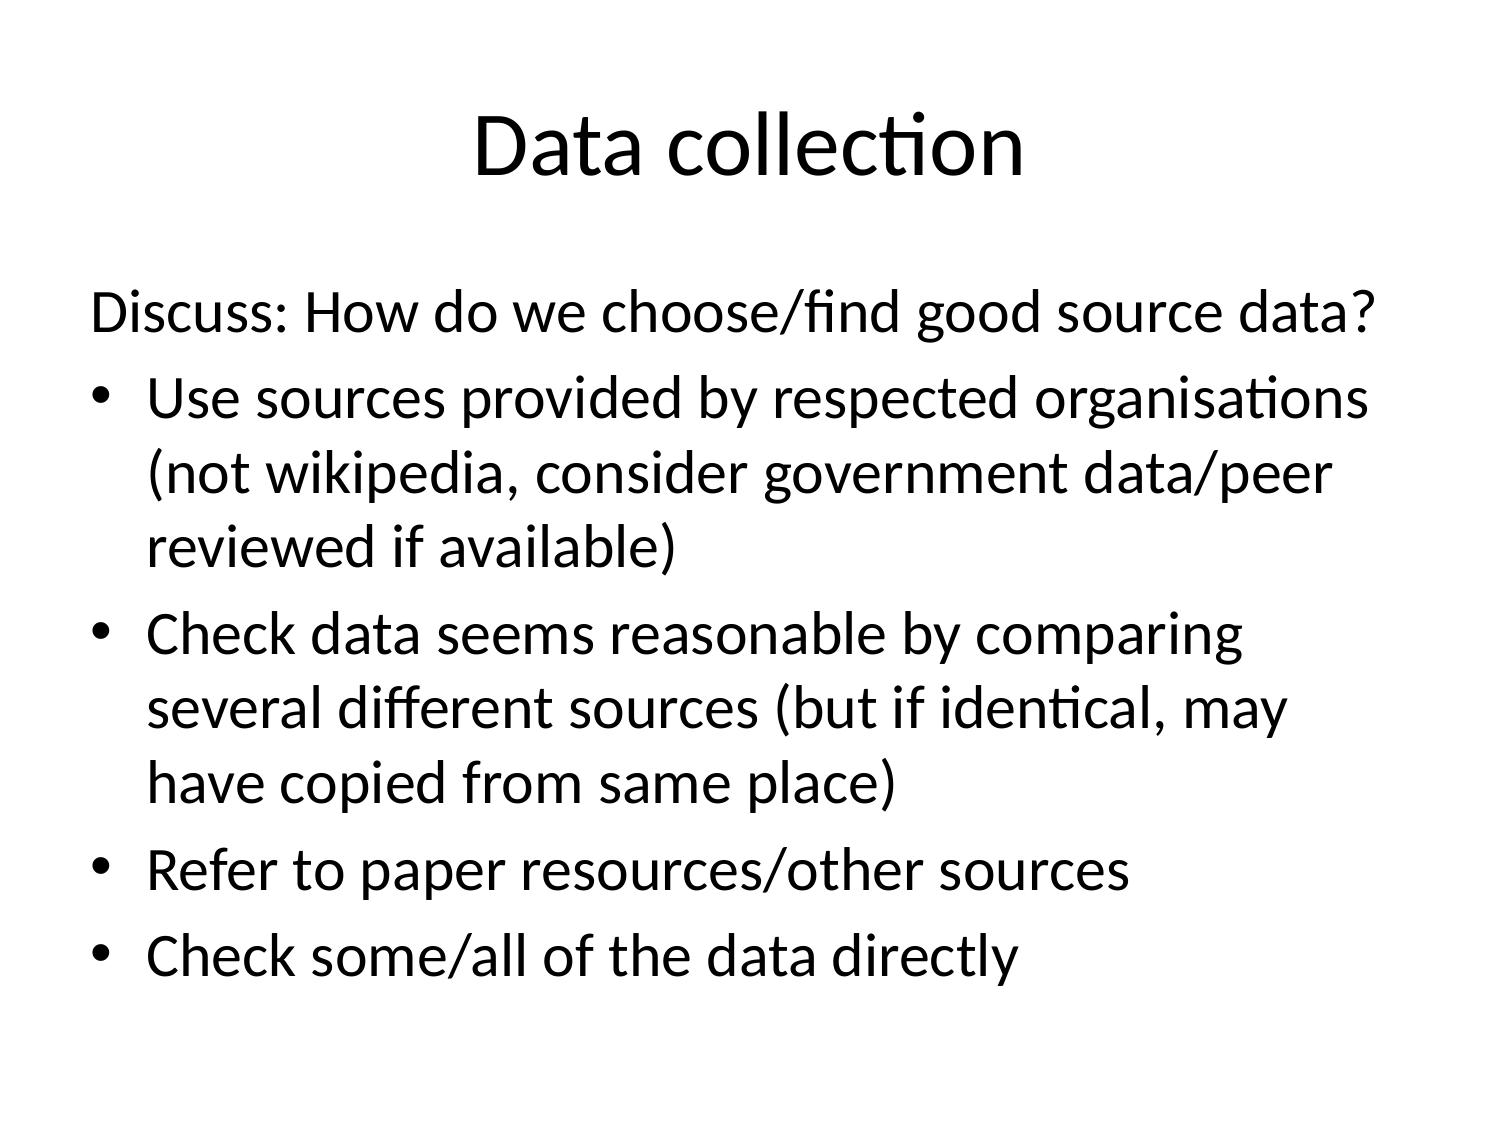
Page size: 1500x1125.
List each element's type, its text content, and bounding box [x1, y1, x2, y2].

list Discuss: How do we choose/find good source data? Use sources provided by respected organisations (not wikipedia, consider government data/peer reviewed if available) Check data seems reasonable by comparing several different sources (but if identical, may have copied from same place) Refer to paper resources/other sources Check some/all of the data directly [75, 262, 1425, 1005]
title Data collection [75, 45, 1425, 233]
